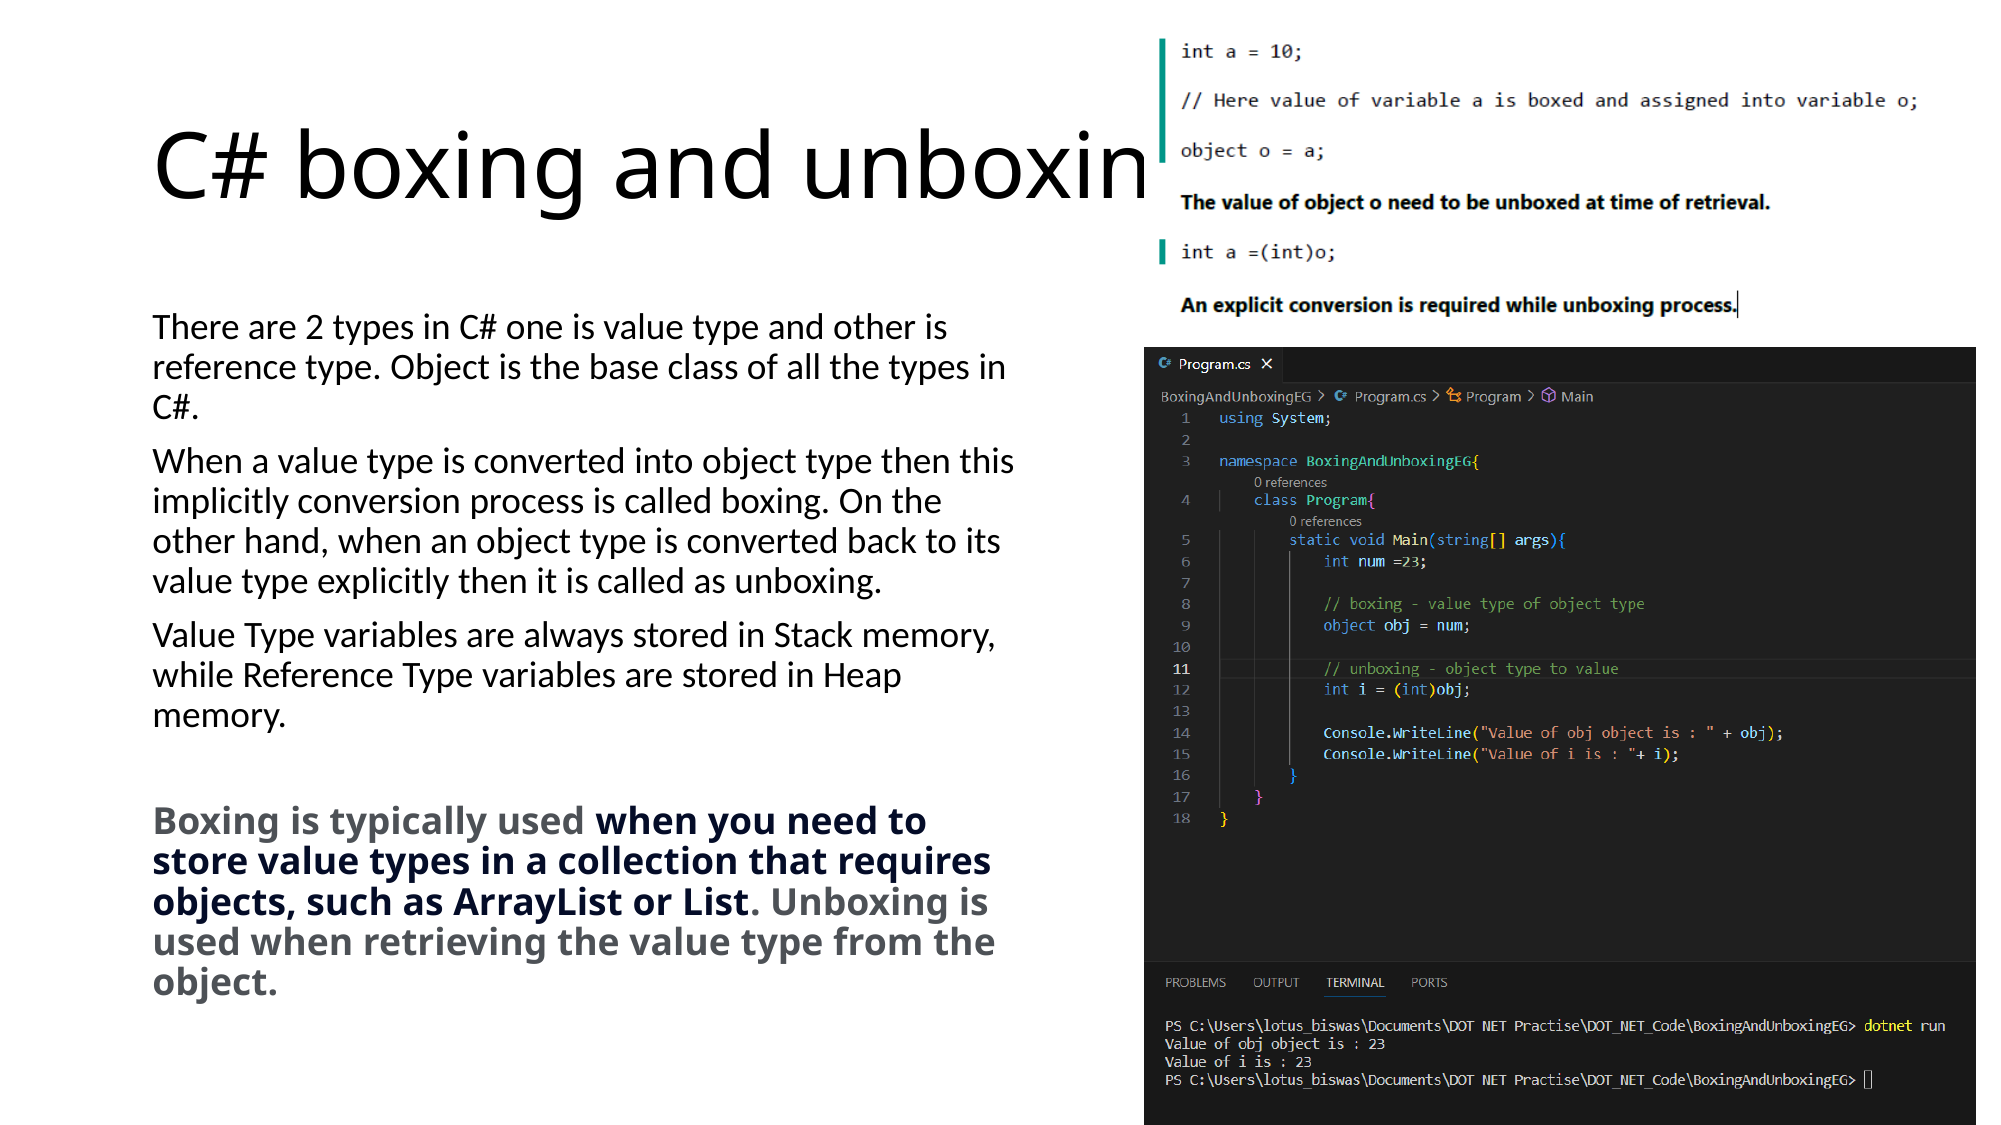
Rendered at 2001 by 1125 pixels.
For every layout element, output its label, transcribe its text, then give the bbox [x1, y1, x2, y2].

picture [1144, 16, 1976, 1125]
title C# boxing and unboxing [137, 59, 1144, 278]
list There are 2 types in C# one is value type and other is reference type. Object is the base class of all the types in C#. When a value type is converted into object type then this implicitly conversion process is called boxing. On the other hand, when an object type is converted back to its value type explicitly then it is called as unboxing. Value Type variables are always stored in Stack memory, while Reference Type variables are stored in Heap memory. Boxing is typically used when you need to store value types in a collection that requires objects, such as ArrayList or List. Unboxing is used when retrieving the value type from the object. [137, 299, 1039, 1014]
